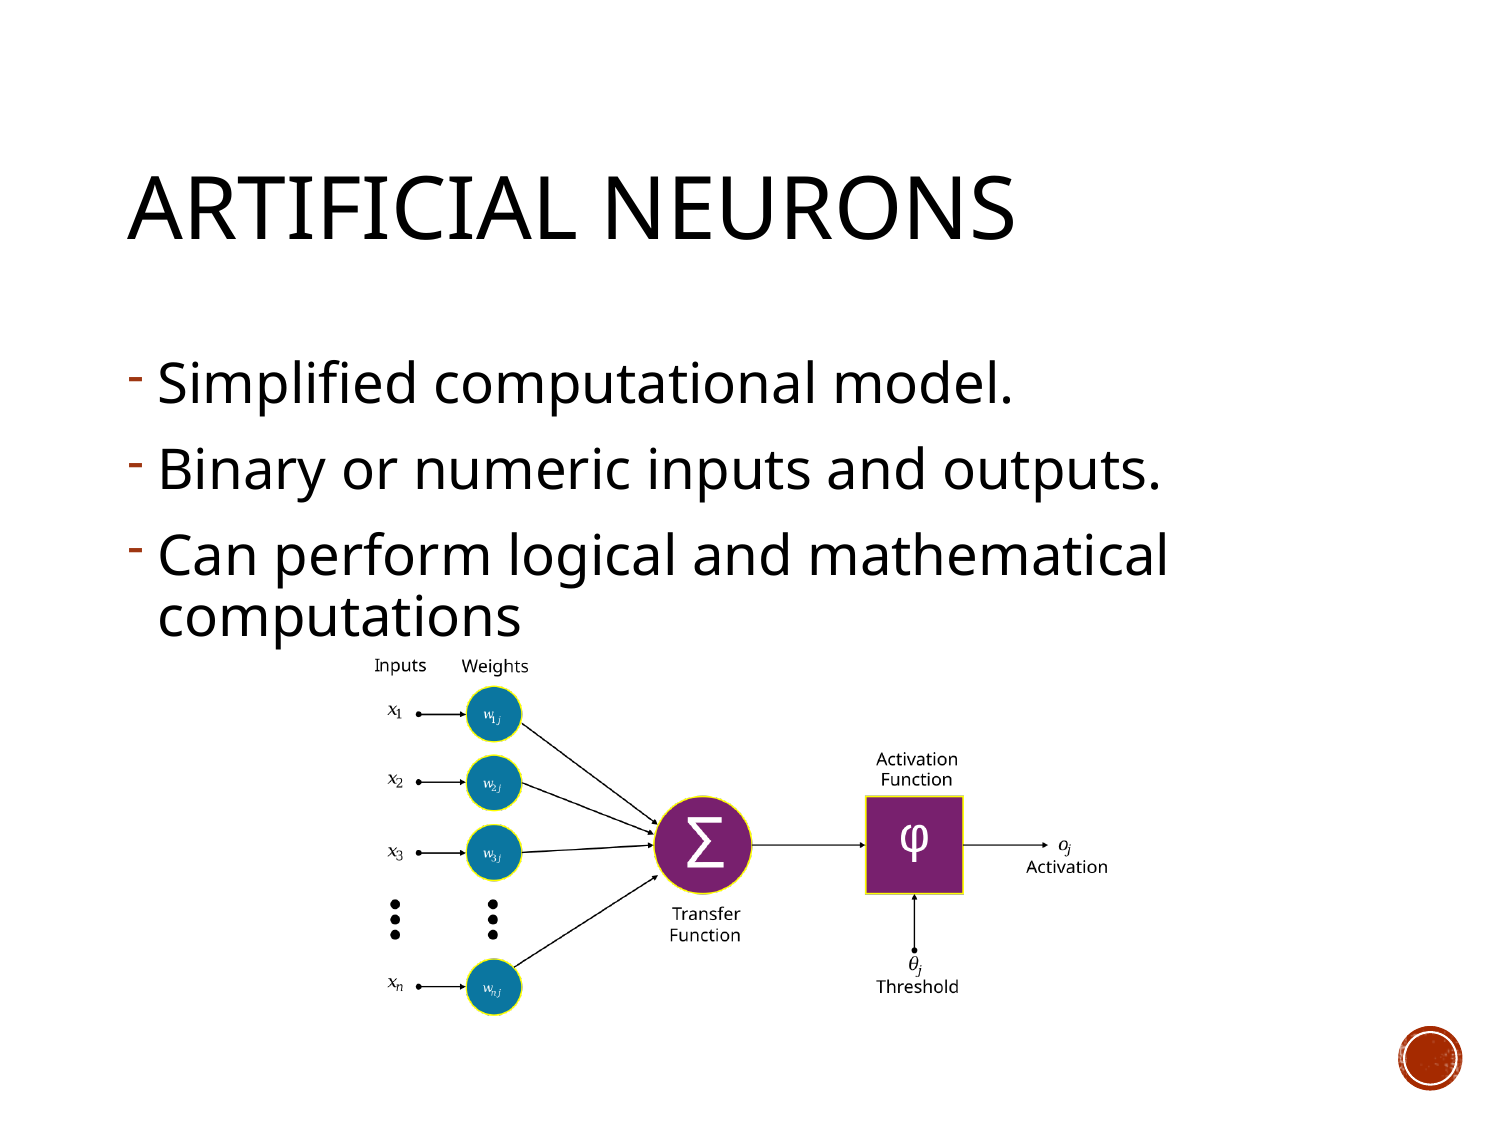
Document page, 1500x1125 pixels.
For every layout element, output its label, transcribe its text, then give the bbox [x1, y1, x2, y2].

list Simplified computational model. Binary or numeric inputs and outputs. Can perform logical and mathematical computations [112, 348, 1388, 1013]
picture [363, 648, 1113, 1017]
title Artificial Neurons [112, 79, 1388, 344]
